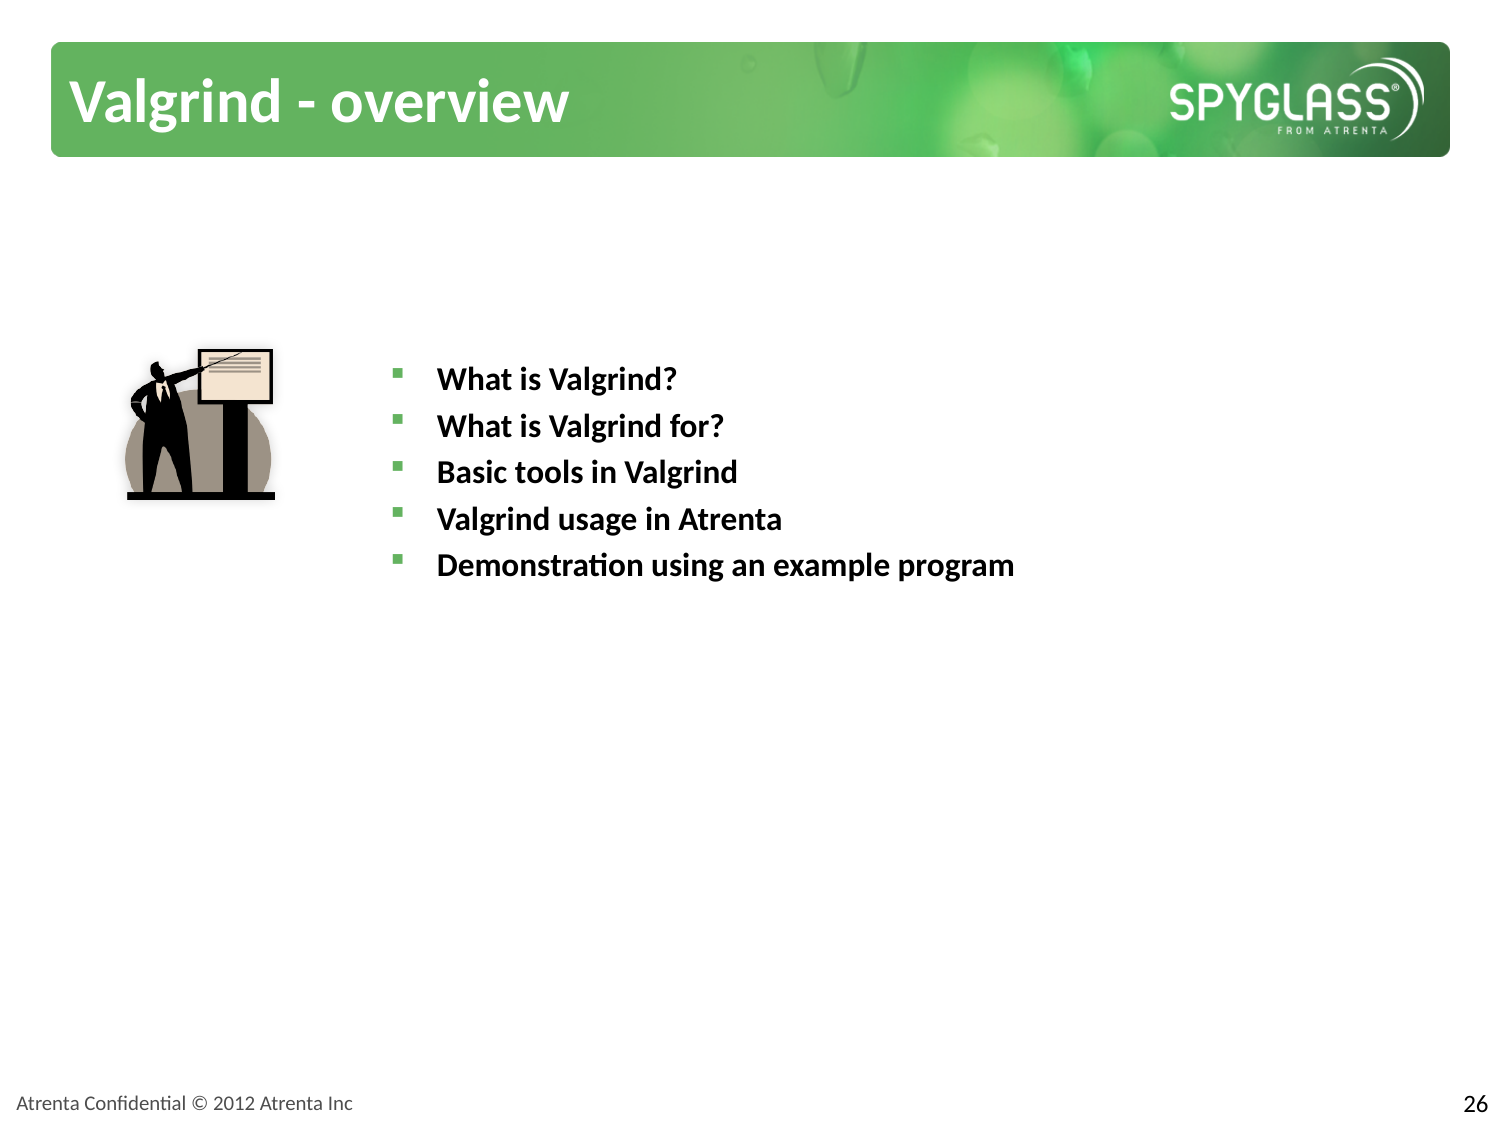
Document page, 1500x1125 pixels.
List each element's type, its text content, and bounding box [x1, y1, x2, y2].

title Valgrind - overview [54, 53, 1405, 171]
list What is Valgrind? What is Valgrind for? Basic tools in Valgrind Valgrind usage in Atrenta Demonstration using an example program [299, 187, 1426, 1051]
picture [50, 42, 1450, 157]
picture [124, 349, 276, 501]
